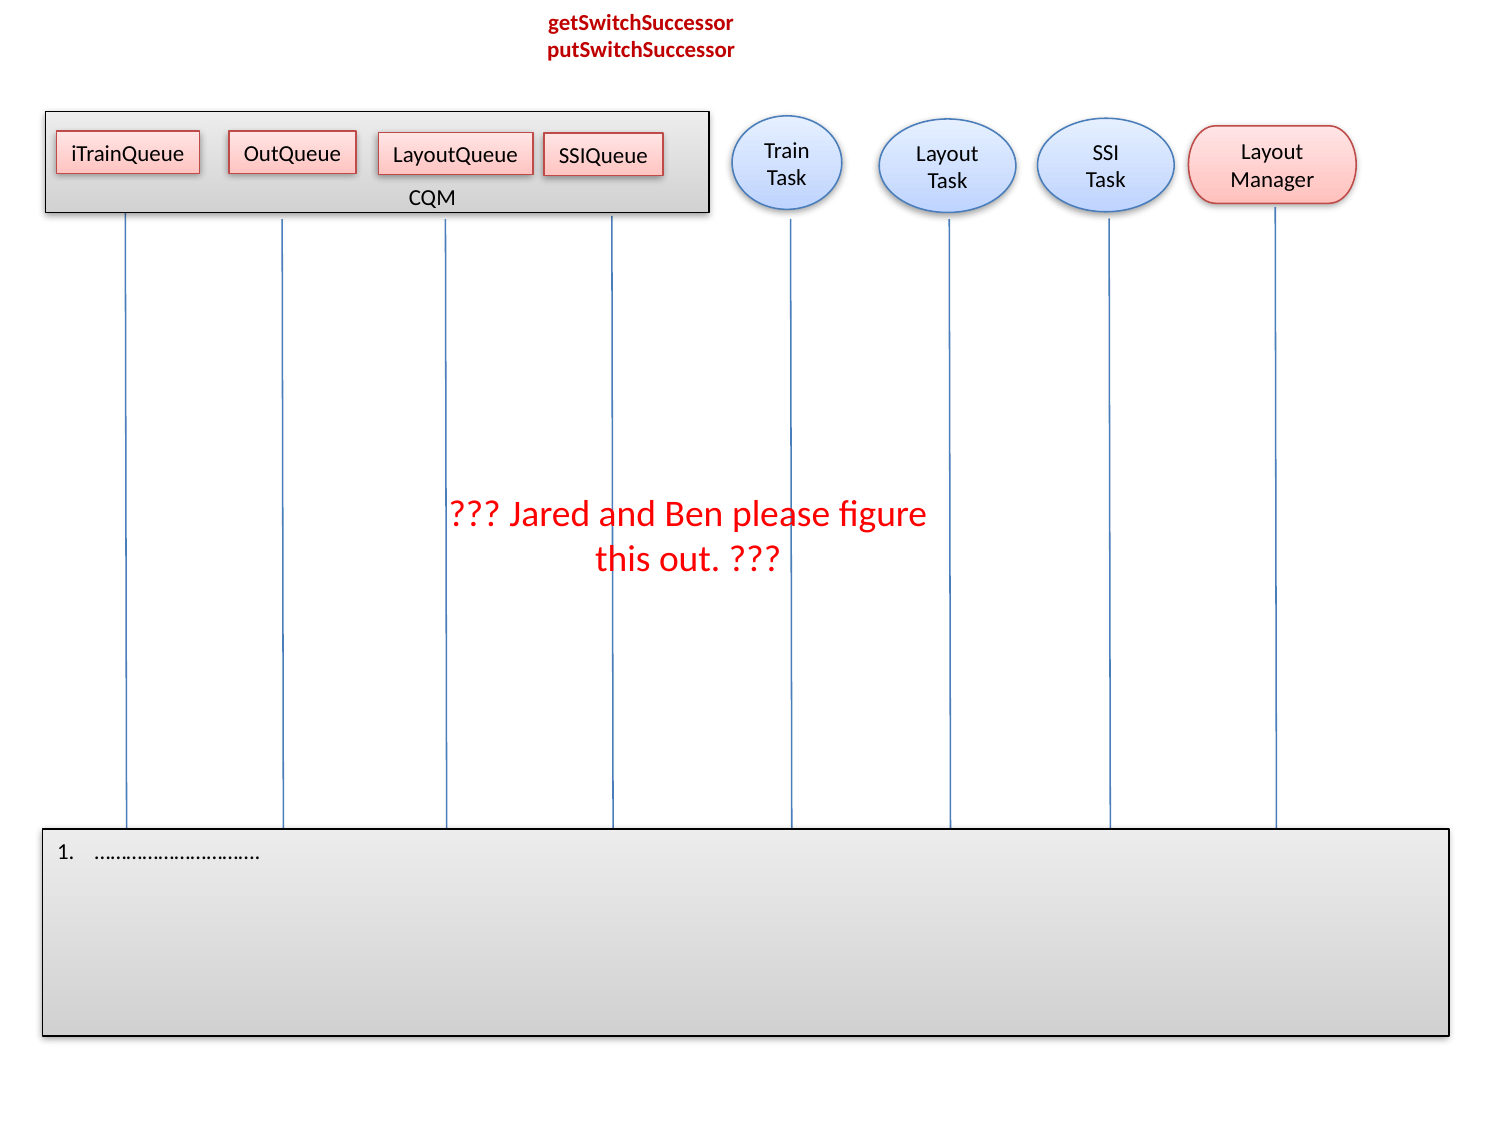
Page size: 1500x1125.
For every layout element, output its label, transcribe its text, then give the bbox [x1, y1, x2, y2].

text_box SSI Task [1036, 117, 1175, 213]
text_box …………………………. [42, 828, 1450, 1037]
text_box CQM [393, 182, 471, 218]
text_box Train Task [731, 115, 843, 211]
text_box Layout Manager [1187, 125, 1357, 205]
text_box OutQueue [228, 130, 357, 174]
text_box ??? Jared and Ben please figure this out. ??? [424, 481, 952, 586]
text_box SSIQueue [543, 132, 664, 176]
text_box [45, 111, 710, 213]
text_box Layout Task [878, 118, 1017, 214]
text_box LayoutQueue [378, 132, 534, 175]
text_box iTrainQueue [56, 130, 200, 174]
text_box getSwitchSuccessor putSwitchSuccessor [376, 0, 906, 70]
